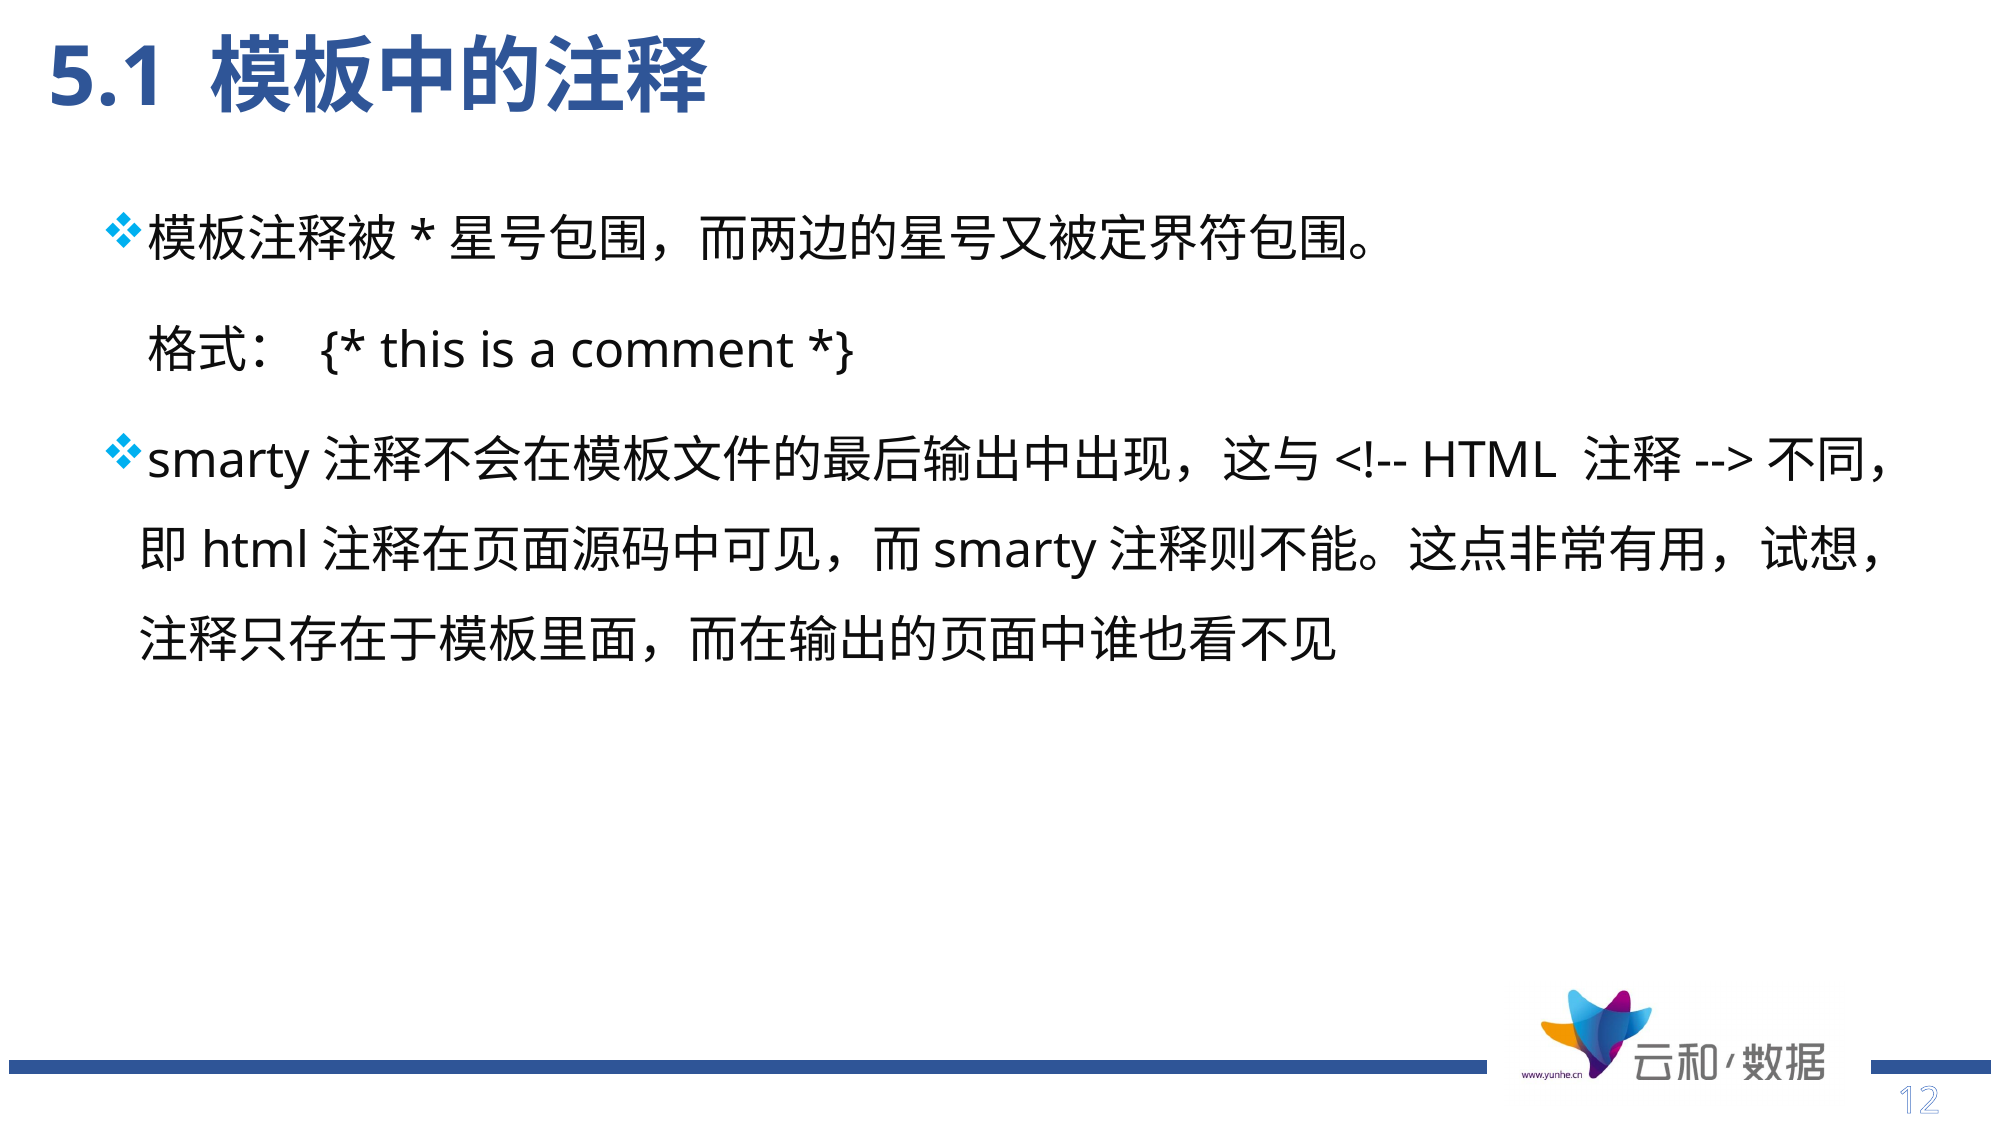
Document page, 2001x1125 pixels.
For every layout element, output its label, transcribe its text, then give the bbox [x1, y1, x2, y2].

title 5.1 模板中的注释 [34, 2, 1834, 155]
list 模板注释被*星号包围，而两边的星号又被定界符包围。 格式： {* this is a comment *} smarty注释不会在模板文件的最后输出中出现，这与<!-- HTML 注释-->不同，即html注释在页面源码中可见，而smarty注释则不能。这点非常有用，试想，注释只存在于模板里面，而在输出的页面中谁也看不见 [86, 168, 1898, 1103]
